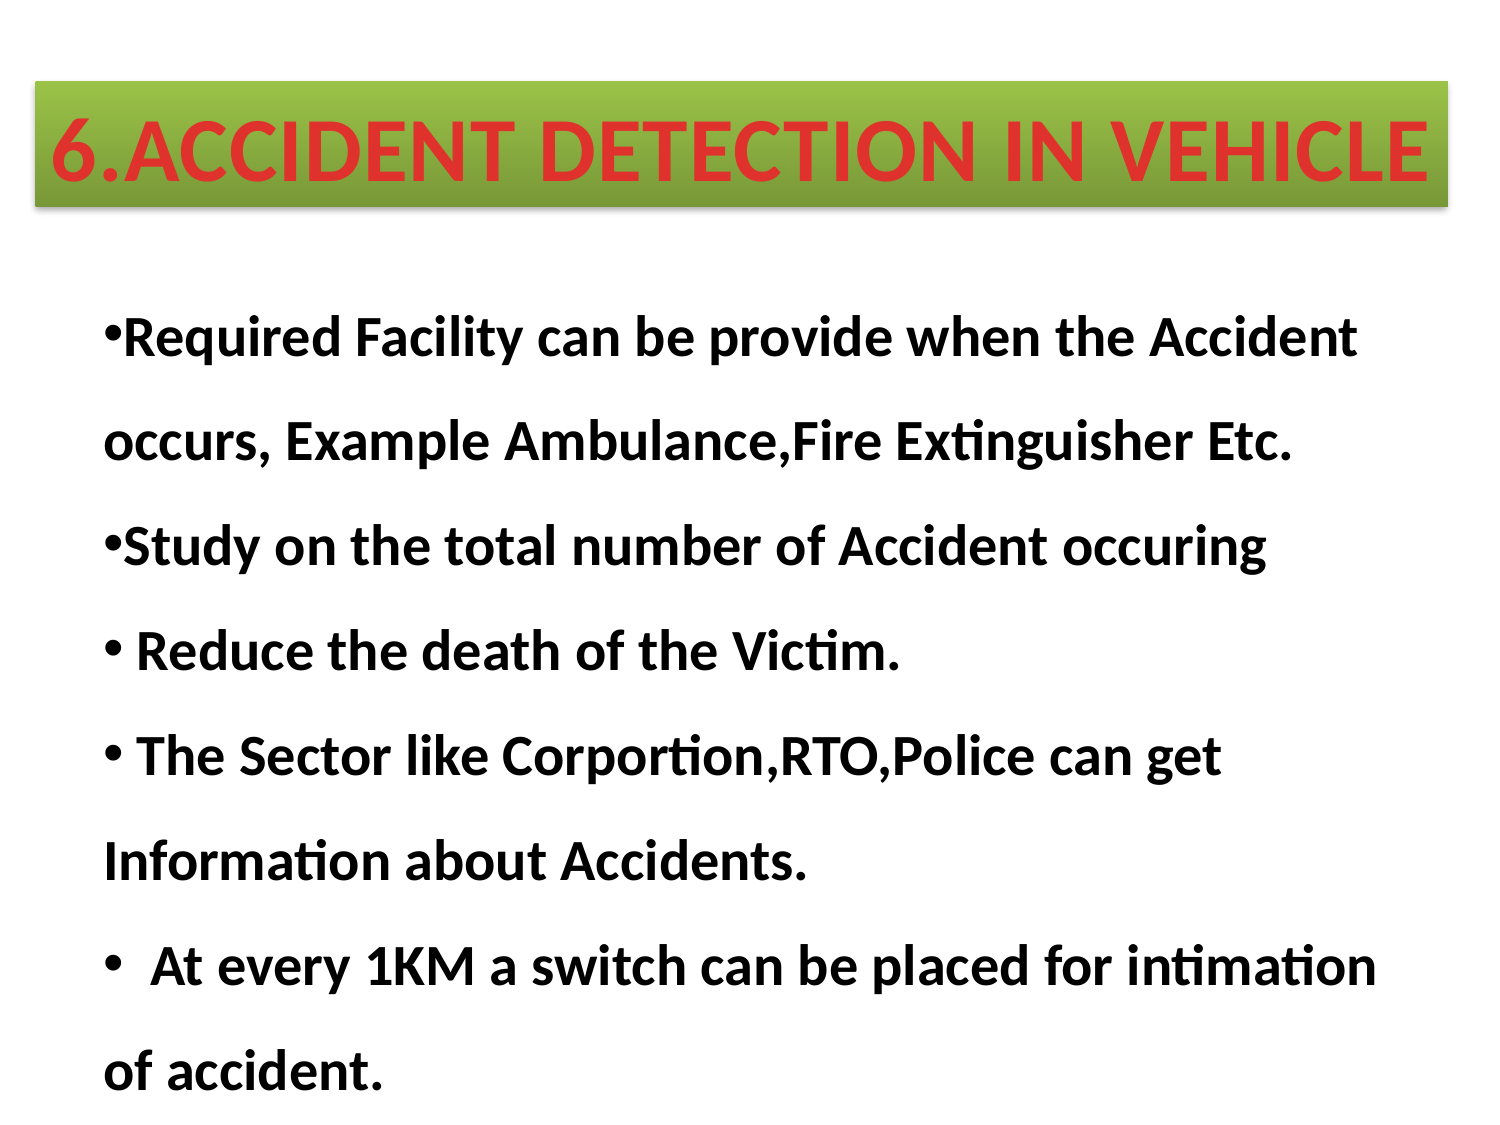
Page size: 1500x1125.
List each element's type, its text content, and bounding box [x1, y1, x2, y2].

text_box 6.ACCIDENT DETECTION IN VEHICLE [35, 81, 1448, 207]
text_box Required Facility can be provide when the Accident occurs, Example Ambulance,Fire Extinguisher Etc. Study on the total number of Accident occuring Reduce the death of the Victim. The Sector like Corportion,RTO,Police can get Information about Accidents. At every 1KM a switch can be placed for intimation of accident. [88, 255, 1412, 1125]
